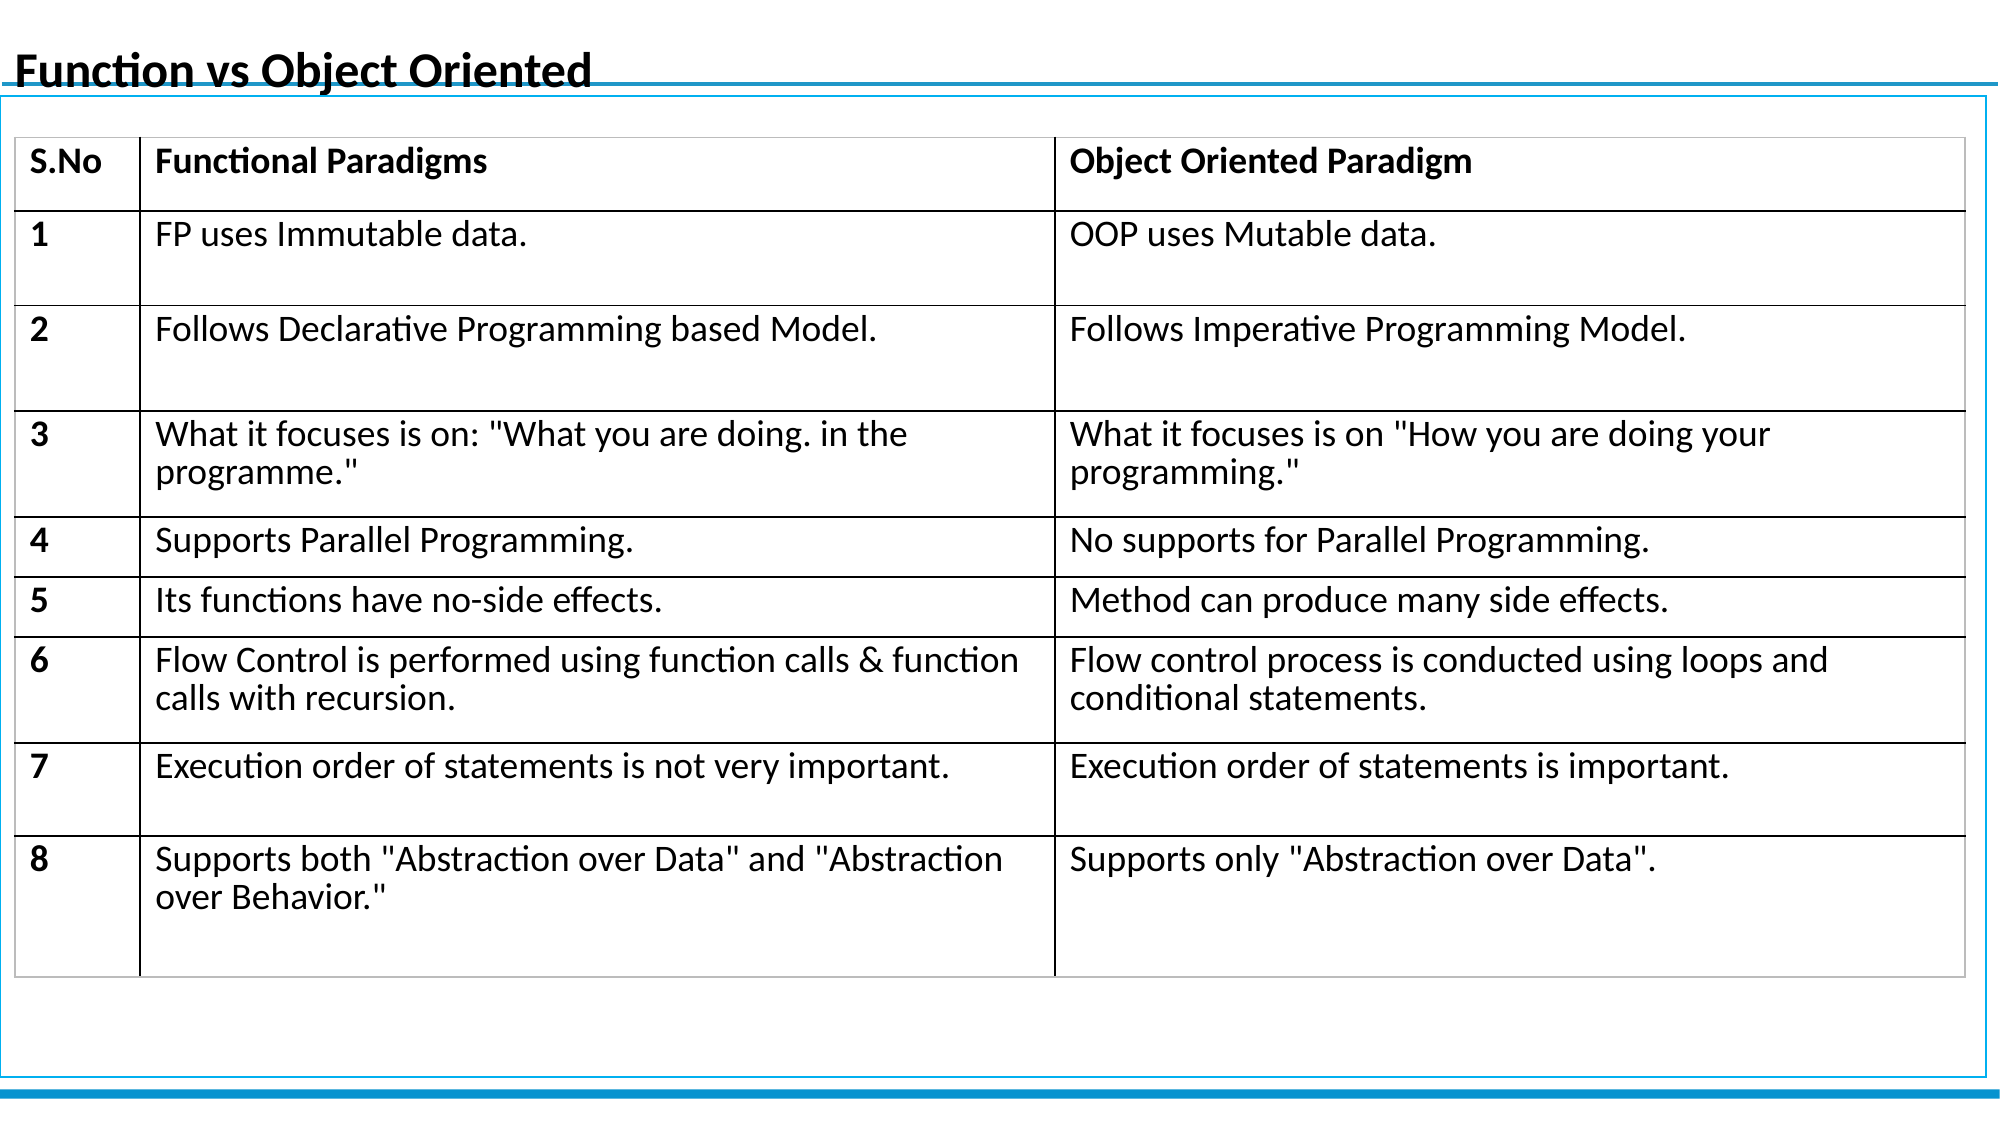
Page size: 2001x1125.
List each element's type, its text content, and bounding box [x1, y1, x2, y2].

table_cell 8 [16, 837, 139, 976]
table_cell Execution order of statements is important. [1056, 744, 1964, 835]
table_cell 5 [16, 578, 139, 636]
table_cell Follows Declarative Programming based Model. [141, 306, 1054, 410]
table_cell Follows Imperative Programming Model. [1056, 306, 1964, 410]
table_header Functional Paradigms [141, 138, 1054, 210]
table_cell Supports Parallel Programming. [141, 518, 1054, 576]
table_cell Supports only "Abstraction over Data". [1056, 837, 1964, 976]
table_cell 4 [16, 518, 139, 576]
table_cell No supports for Parallel Programming. [1056, 518, 1964, 576]
table_cell Flow Control is performed using function calls & function calls with recursion. [141, 638, 1054, 742]
table_cell 7 [16, 744, 139, 835]
table_cell 3 [16, 412, 139, 516]
table_cell Execution order of statements is not very important. [141, 744, 1054, 835]
text_box [0, 95, 1987, 1078]
table_cell What it focuses is on "How you are doing your programming." [1056, 412, 1964, 516]
table_cell FP uses Immutable data. [141, 212, 1054, 305]
table_cell Supports both "Abstraction over Data" and "Abstraction over Behavior." [141, 837, 1054, 976]
table_cell Flow control process is conducted using loops and conditional statements. [1056, 638, 1964, 742]
table_cell 2 [16, 306, 139, 410]
table_cell OOP uses Mutable data. [1056, 212, 1964, 305]
table_header Object Oriented Paradigm [1056, 138, 1964, 210]
table_cell 6 [16, 638, 139, 742]
table_cell 1 [16, 212, 139, 305]
text_box Function vs Object Oriented [14, 7, 1986, 95]
table_header S.No [16, 138, 139, 210]
text_box [0, 1089, 2000, 1099]
table_cell Its functions have no-side effects. [141, 578, 1054, 636]
table_cell What it focuses is on: "What you are doing. in the programme." [141, 412, 1054, 516]
table_cell Method can produce many side effects. [1056, 578, 1964, 636]
